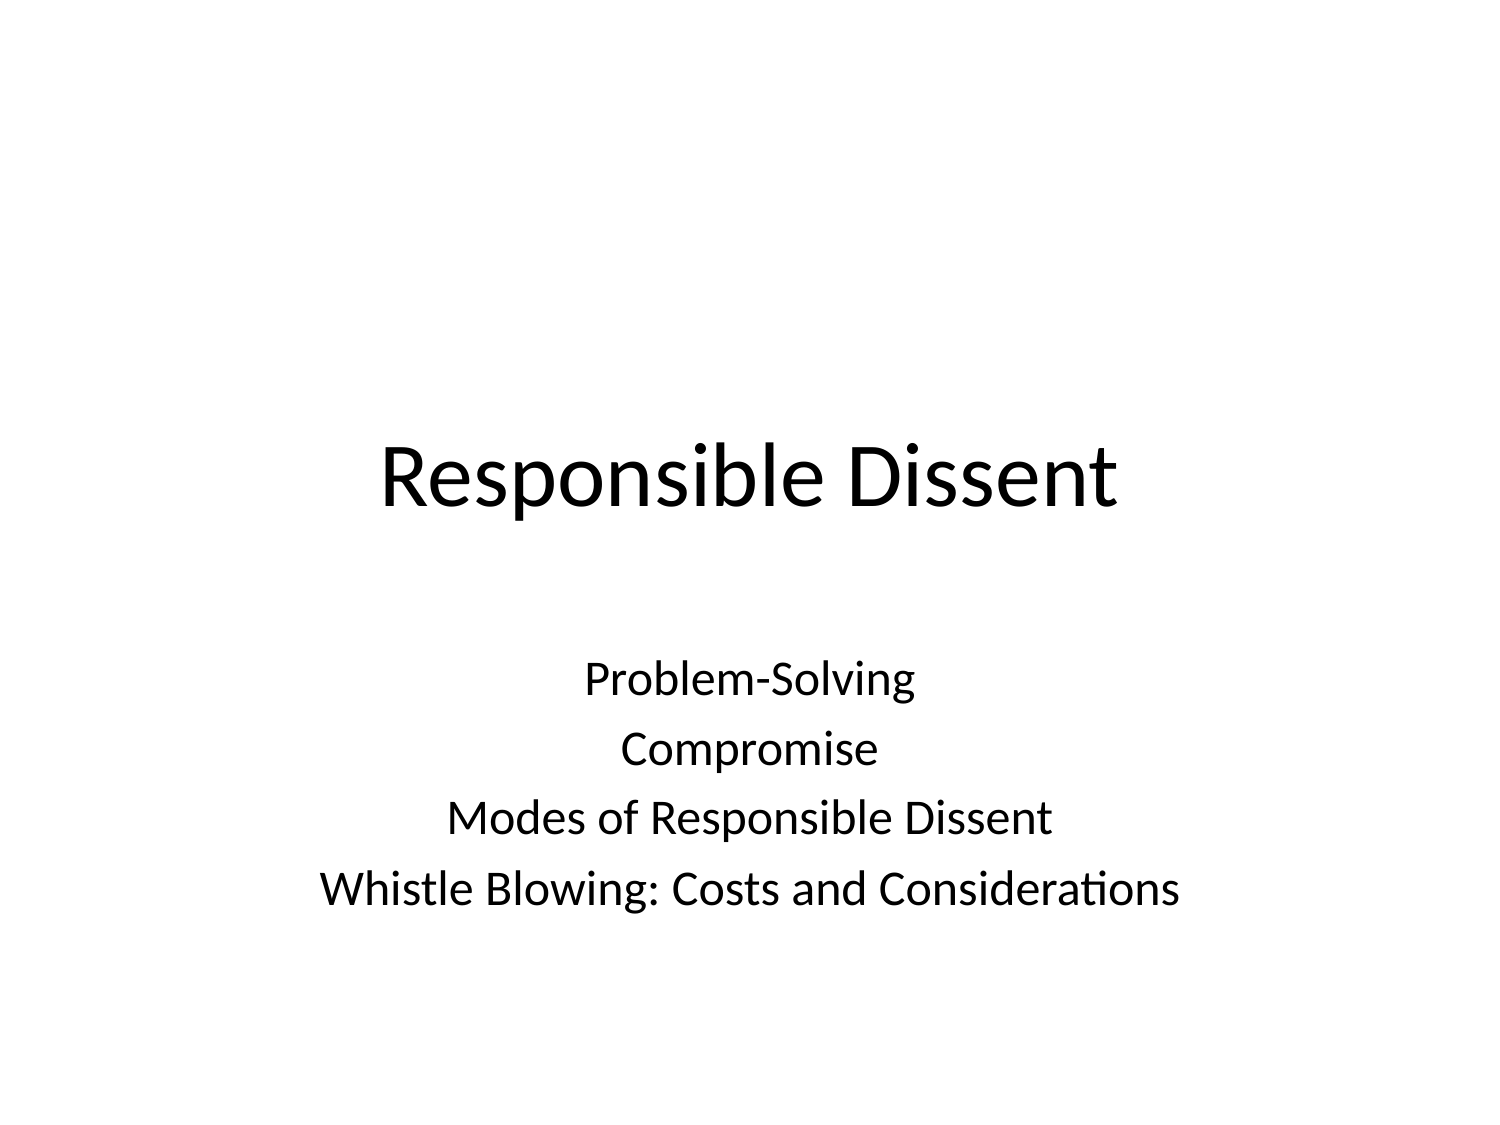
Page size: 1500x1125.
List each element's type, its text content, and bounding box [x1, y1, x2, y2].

title Responsible Dissent [112, 349, 1388, 591]
subtitle Problem-Solving Compromise Modes of Responsible Dissent Whistle Blowing: Costs and Considerations [225, 637, 1275, 925]
